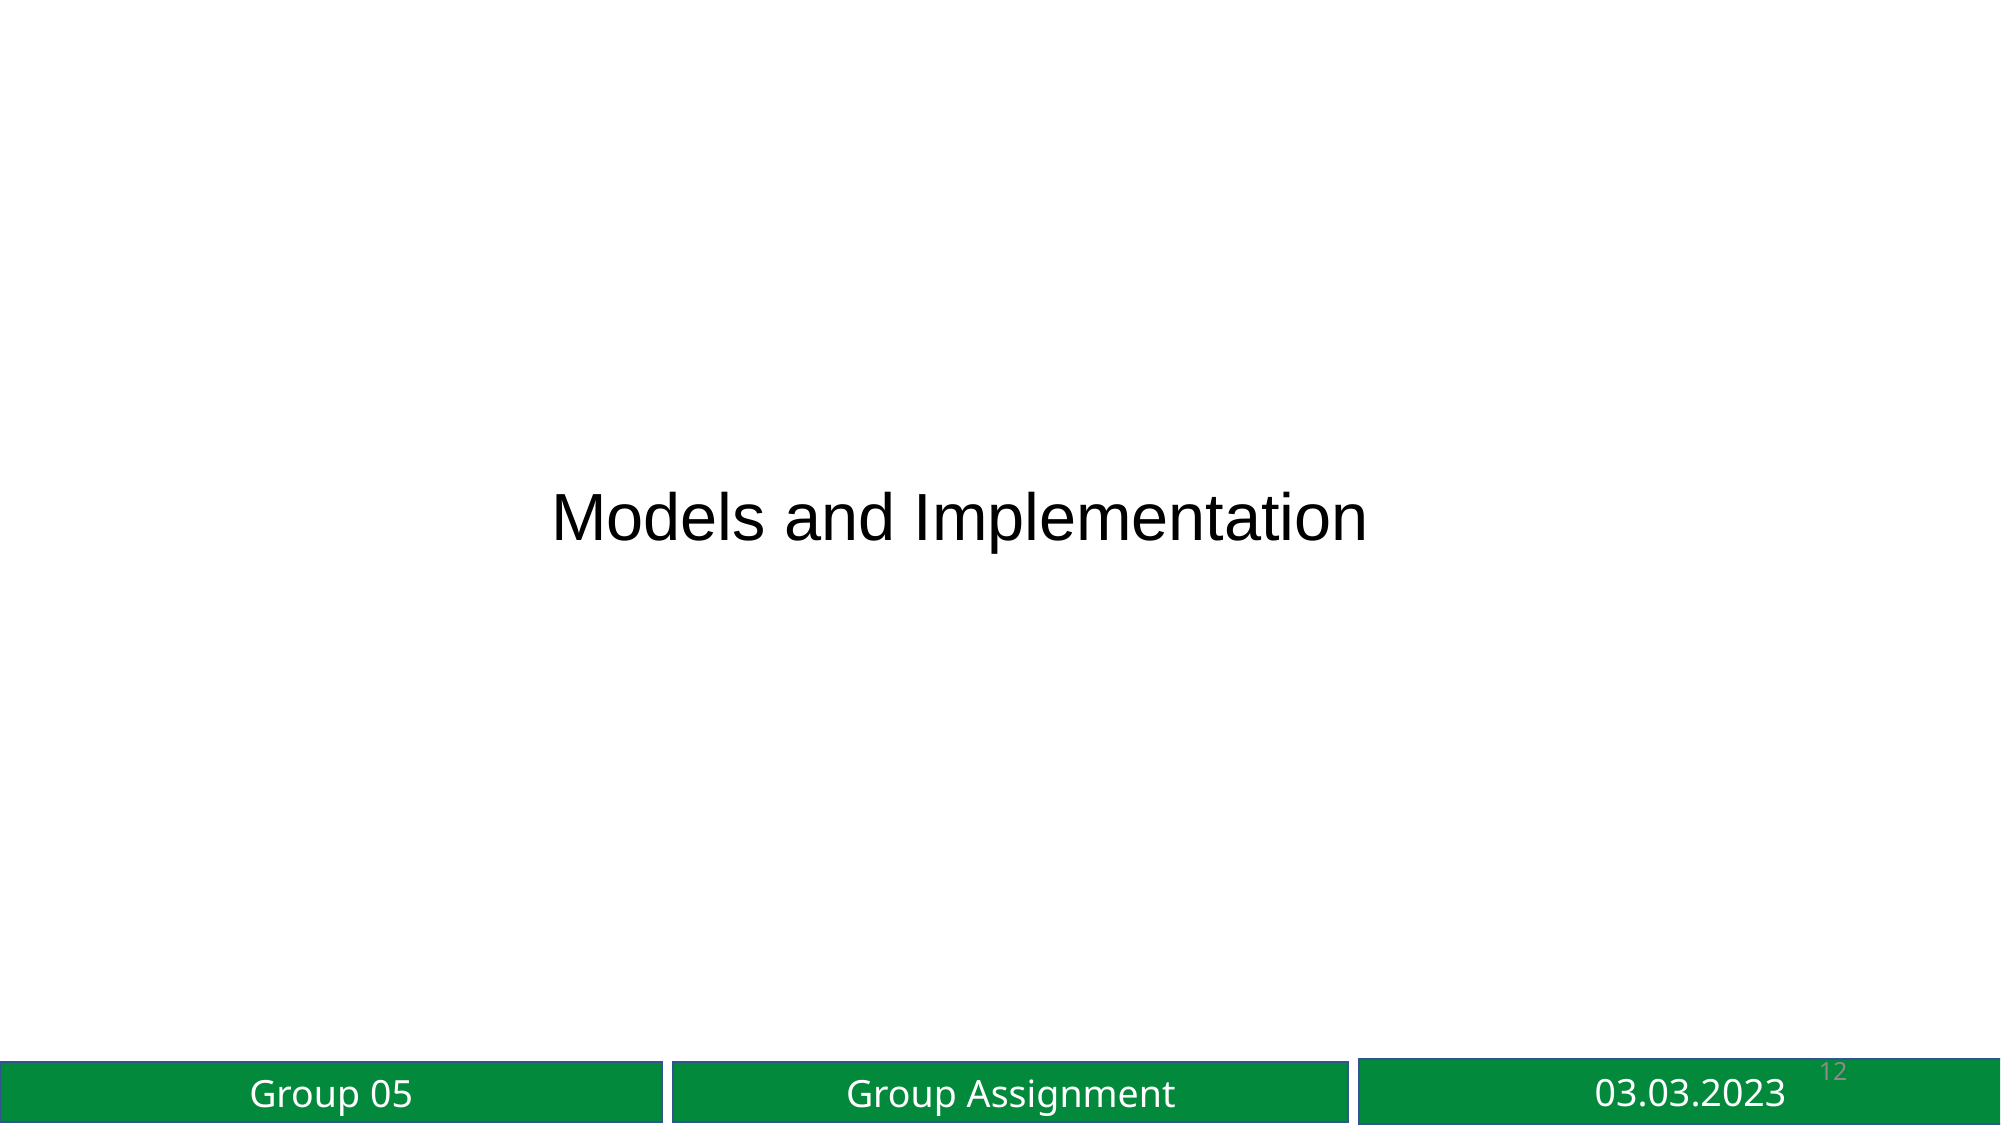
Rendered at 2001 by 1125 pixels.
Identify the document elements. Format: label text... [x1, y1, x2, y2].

slide_number 12 [1412, 1042, 1863, 1103]
text_box Models and Implementation [536, 466, 1384, 562]
